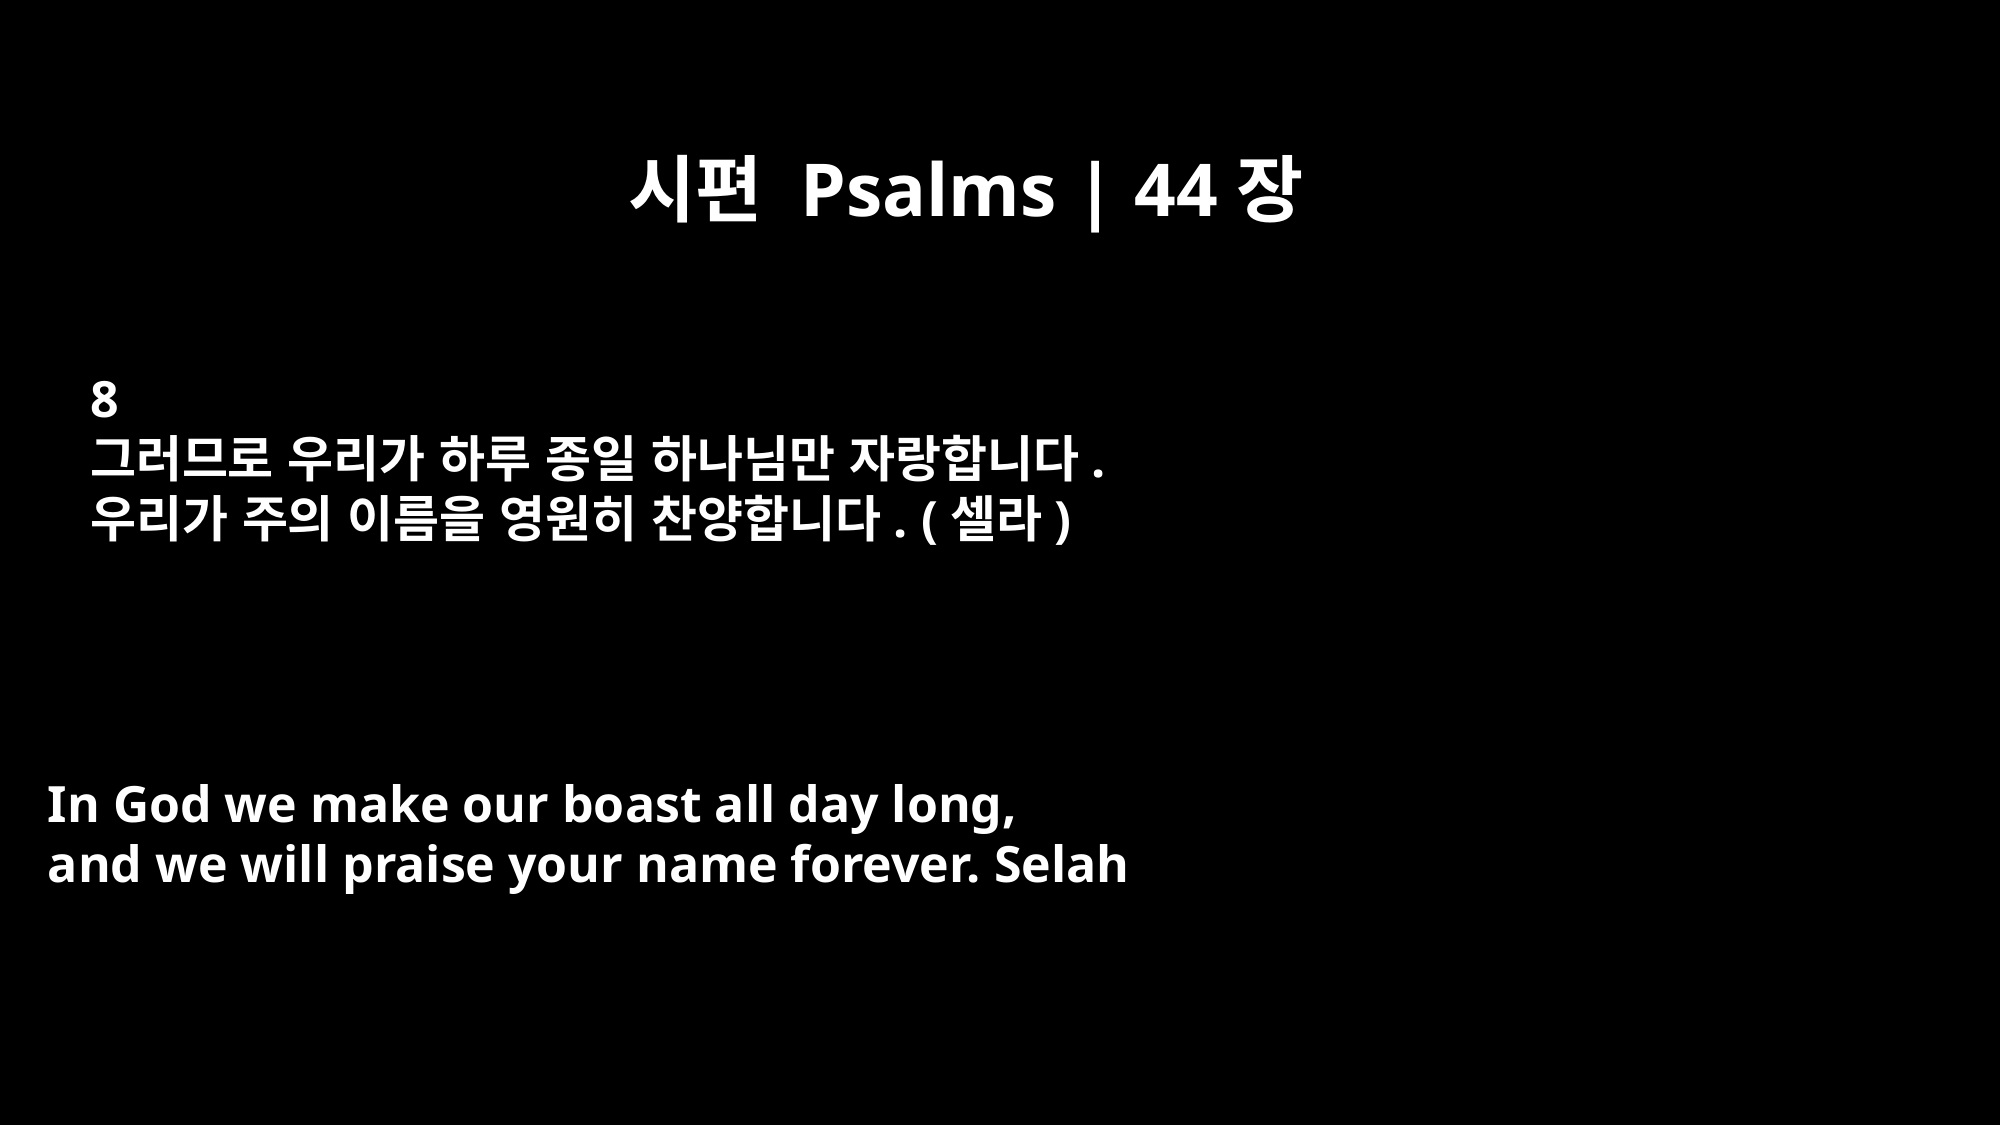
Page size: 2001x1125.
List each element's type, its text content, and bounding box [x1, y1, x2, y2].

text_box In God we make our boast all day long, and we will praise your name forever. Selah [33, 764, 1145, 900]
text_box 8 그러므로 우리가 하루 종일 하나님만 자랑합니다. 우리가 주의 이름을 영원히 찬양합니다. (셀라) [75, 359, 1135, 555]
text_box 시편 Psalms | 44장 [613, 136, 1319, 239]
